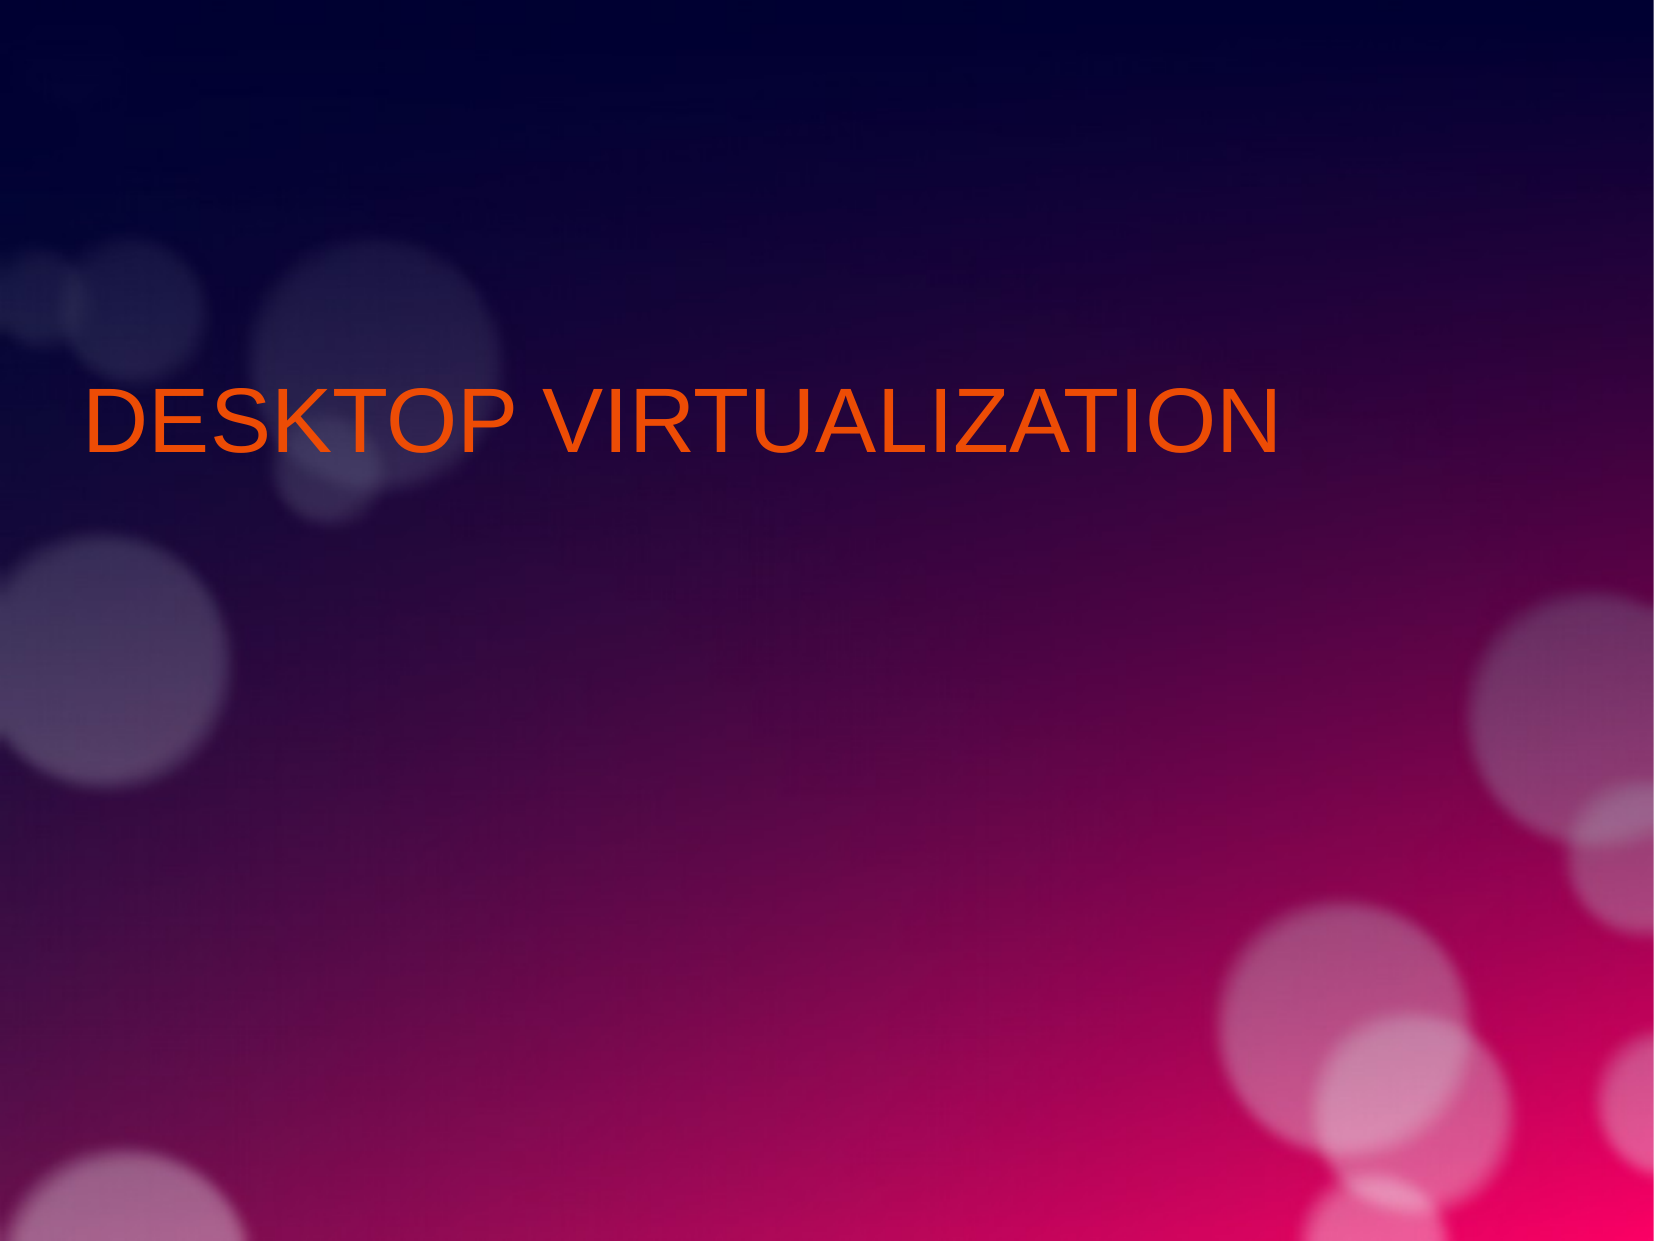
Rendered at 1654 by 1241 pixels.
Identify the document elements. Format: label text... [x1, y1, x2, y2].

picture [0, 0, 1654, 1241]
title Desktop Virtualization [82, 312, 1571, 520]
